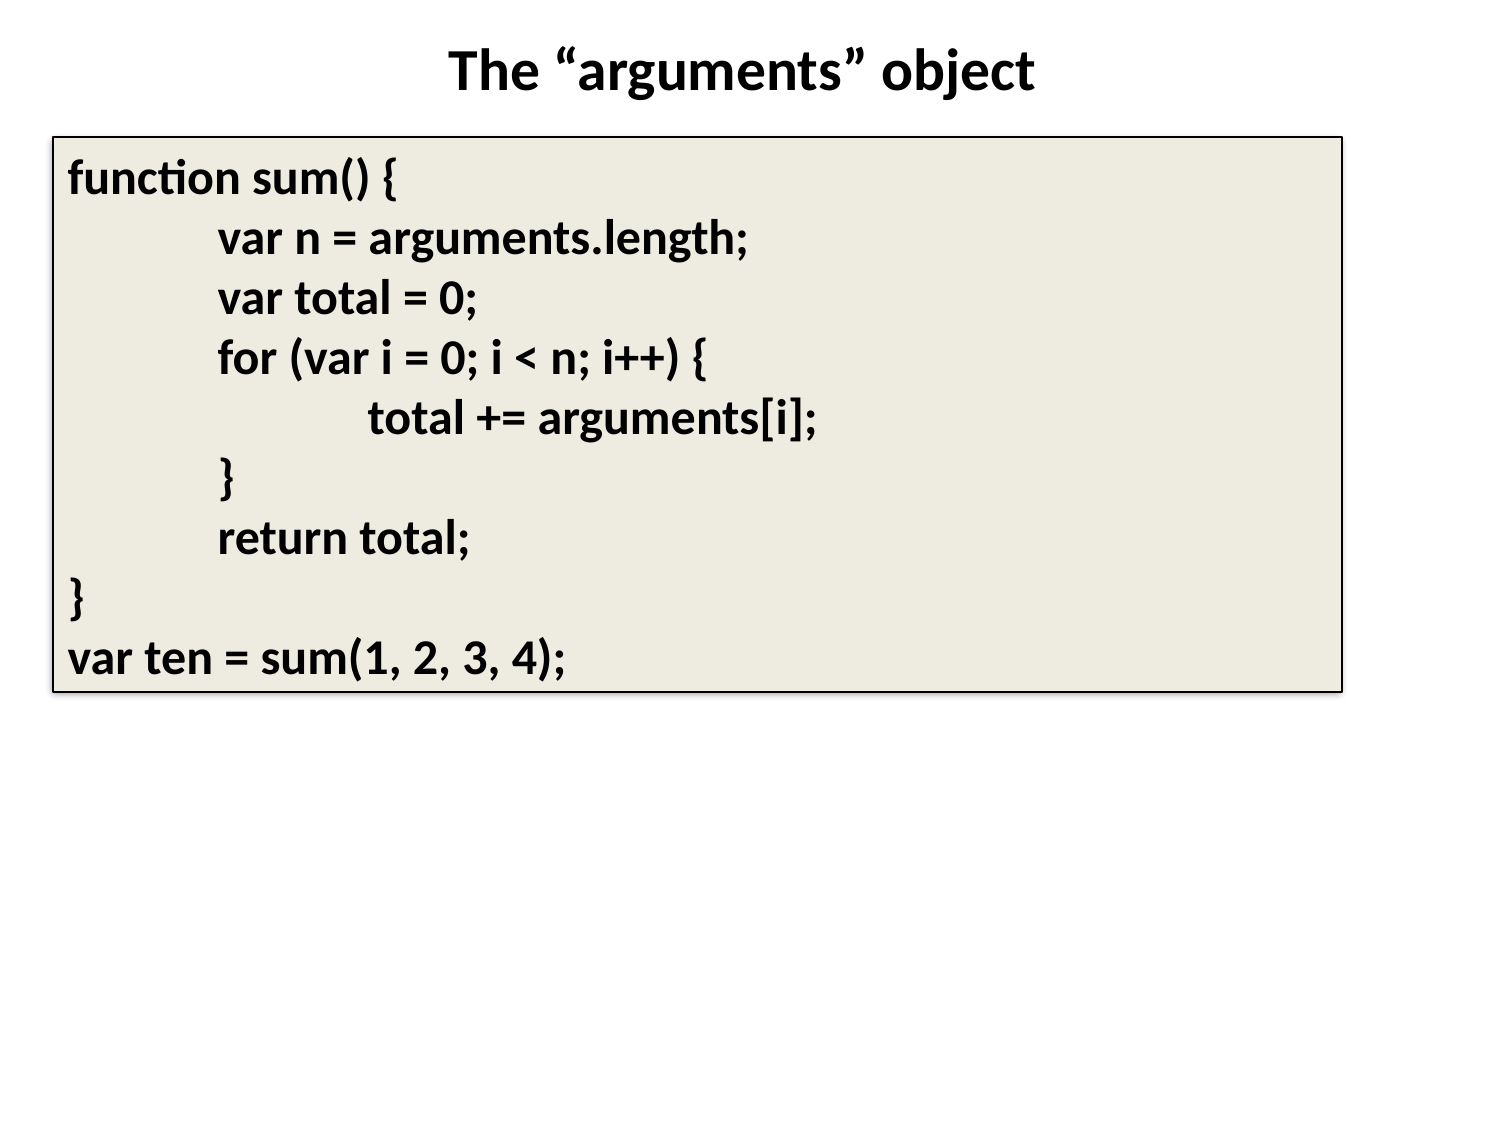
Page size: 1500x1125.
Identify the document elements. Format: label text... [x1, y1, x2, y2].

text_box function sum() { var n = arguments.length; var total = 0; for (var i = 0; i < n; i++) { total += arguments[i]; } return total; } var ten = sum(1, 2, 3, 4); [52, 136, 1343, 693]
title The “arguments” object [105, 23, 1381, 111]
